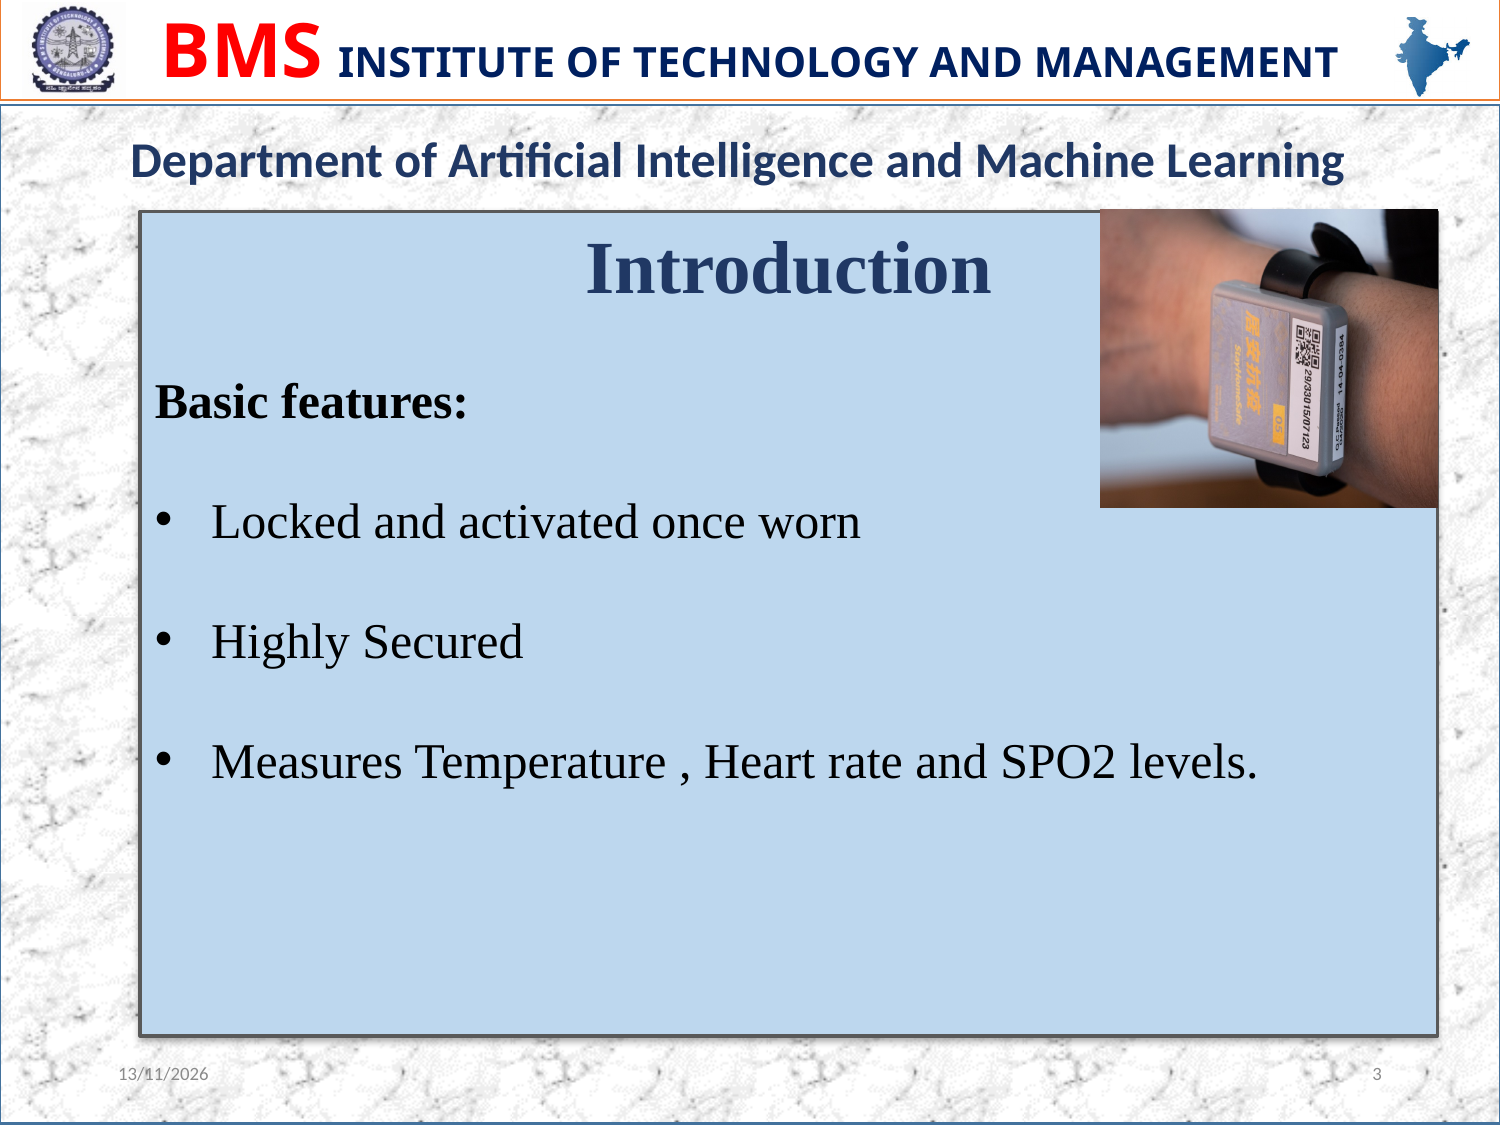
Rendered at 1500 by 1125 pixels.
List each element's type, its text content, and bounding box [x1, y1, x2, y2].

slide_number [103, 1042, 441, 1103]
slide_number 3 [1059, 1044, 1397, 1103]
picture [1394, 17, 1471, 98]
text_box Introduction Basic features: Locked and activated once worn Highly Secured Measures Temperature , Heart rate and SPO2 levels. [140, 211, 1438, 1037]
text_box Department of Artificial Intelligence and Machine Learning [29, 119, 1458, 195]
picture [22, 2, 126, 98]
picture [1, 106, 1499, 1122]
